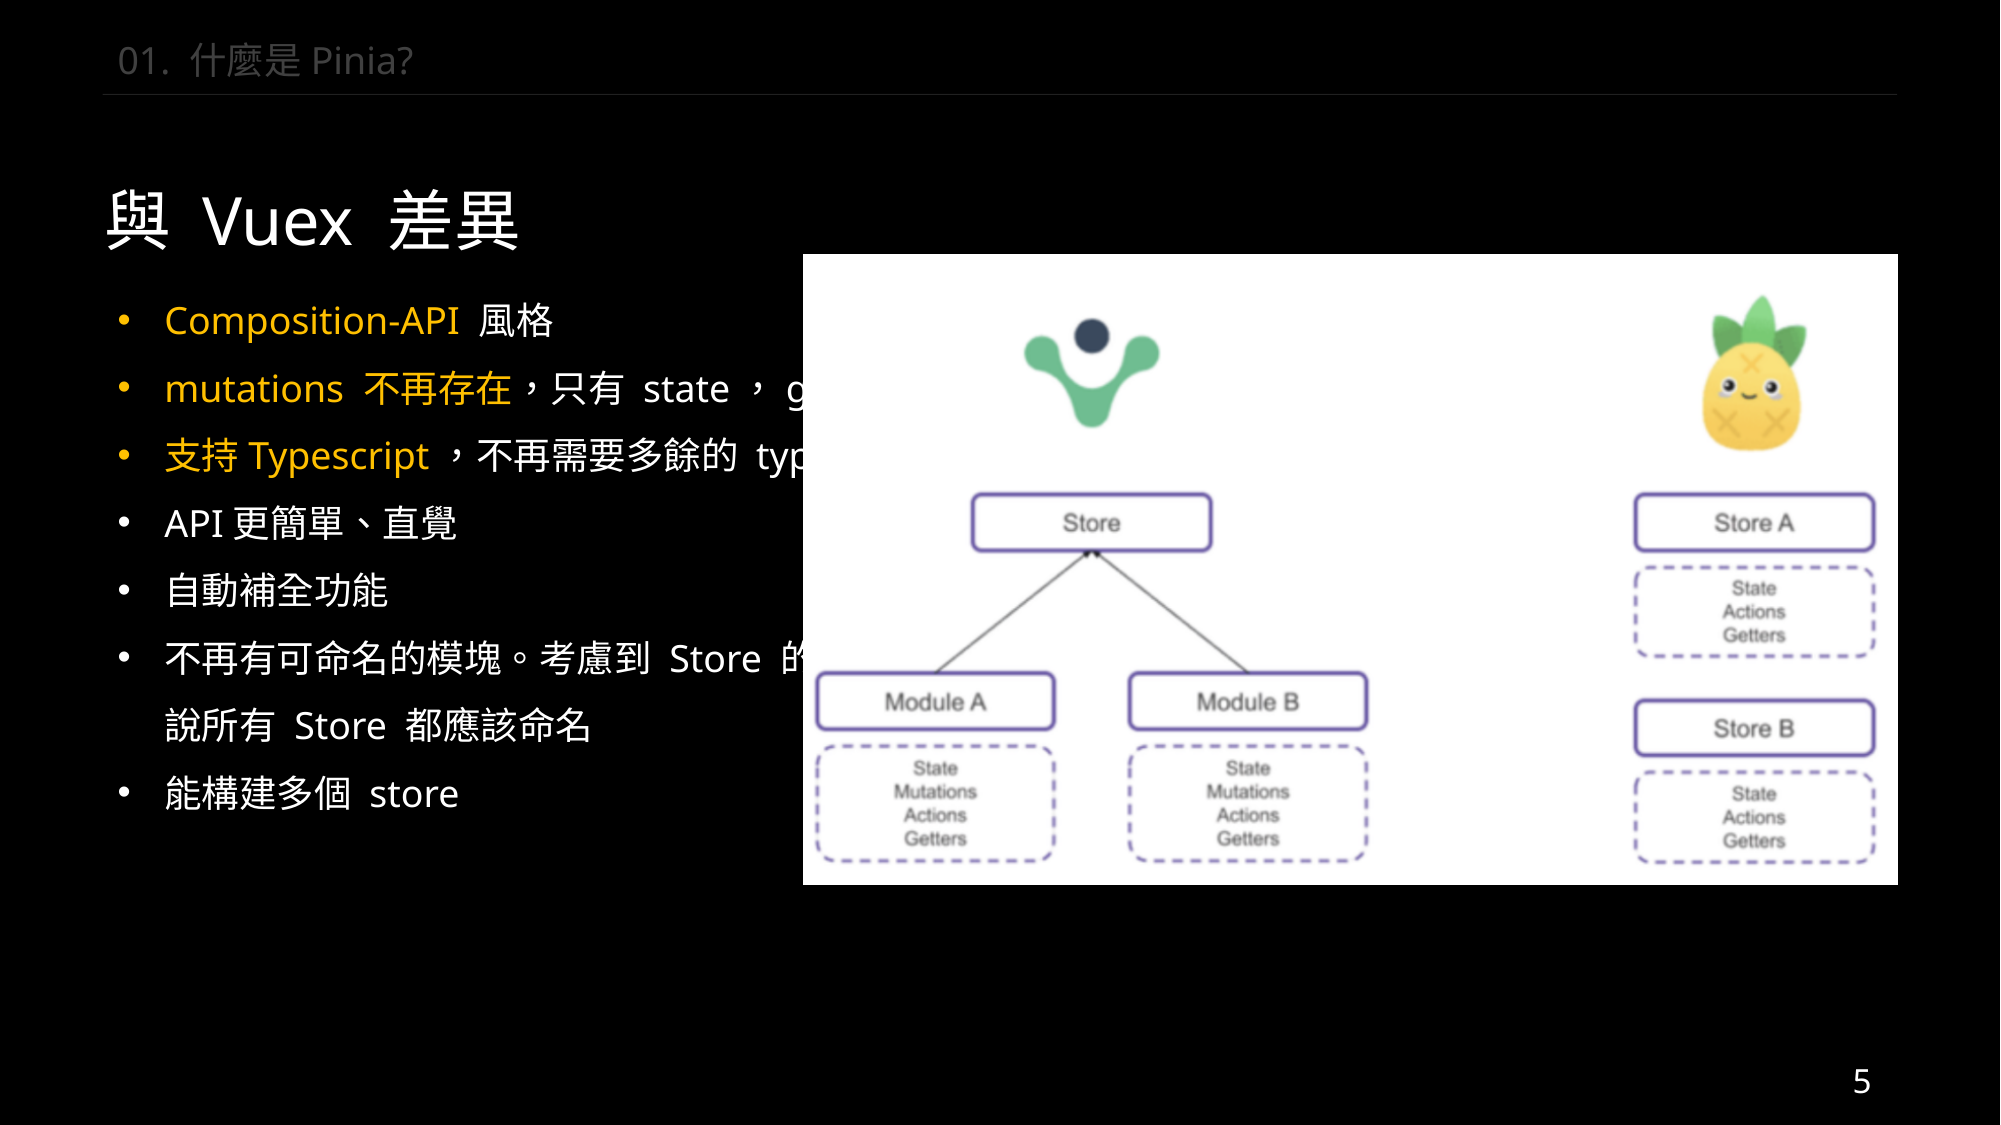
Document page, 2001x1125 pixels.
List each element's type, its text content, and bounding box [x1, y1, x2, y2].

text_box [102, 32, 1898, 95]
text_box Composition-API 風格 mutations 不再存在，只有 state，getters，actions ；actions支持同步和異步 支持Typescript，不再需要多餘的 types 來包裝 API更簡單、直覺 自動補全功能 不再有可命名的模塊。考慮到 Store 的扁平架構，Store 的命名取決於它們的定義方式，你甚至可以說所有 Store 都應該命名 能構建多個 store [102, 267, 802, 822]
text_box 與 Vuex 差異 [89, 171, 536, 266]
picture [802, 254, 1898, 886]
